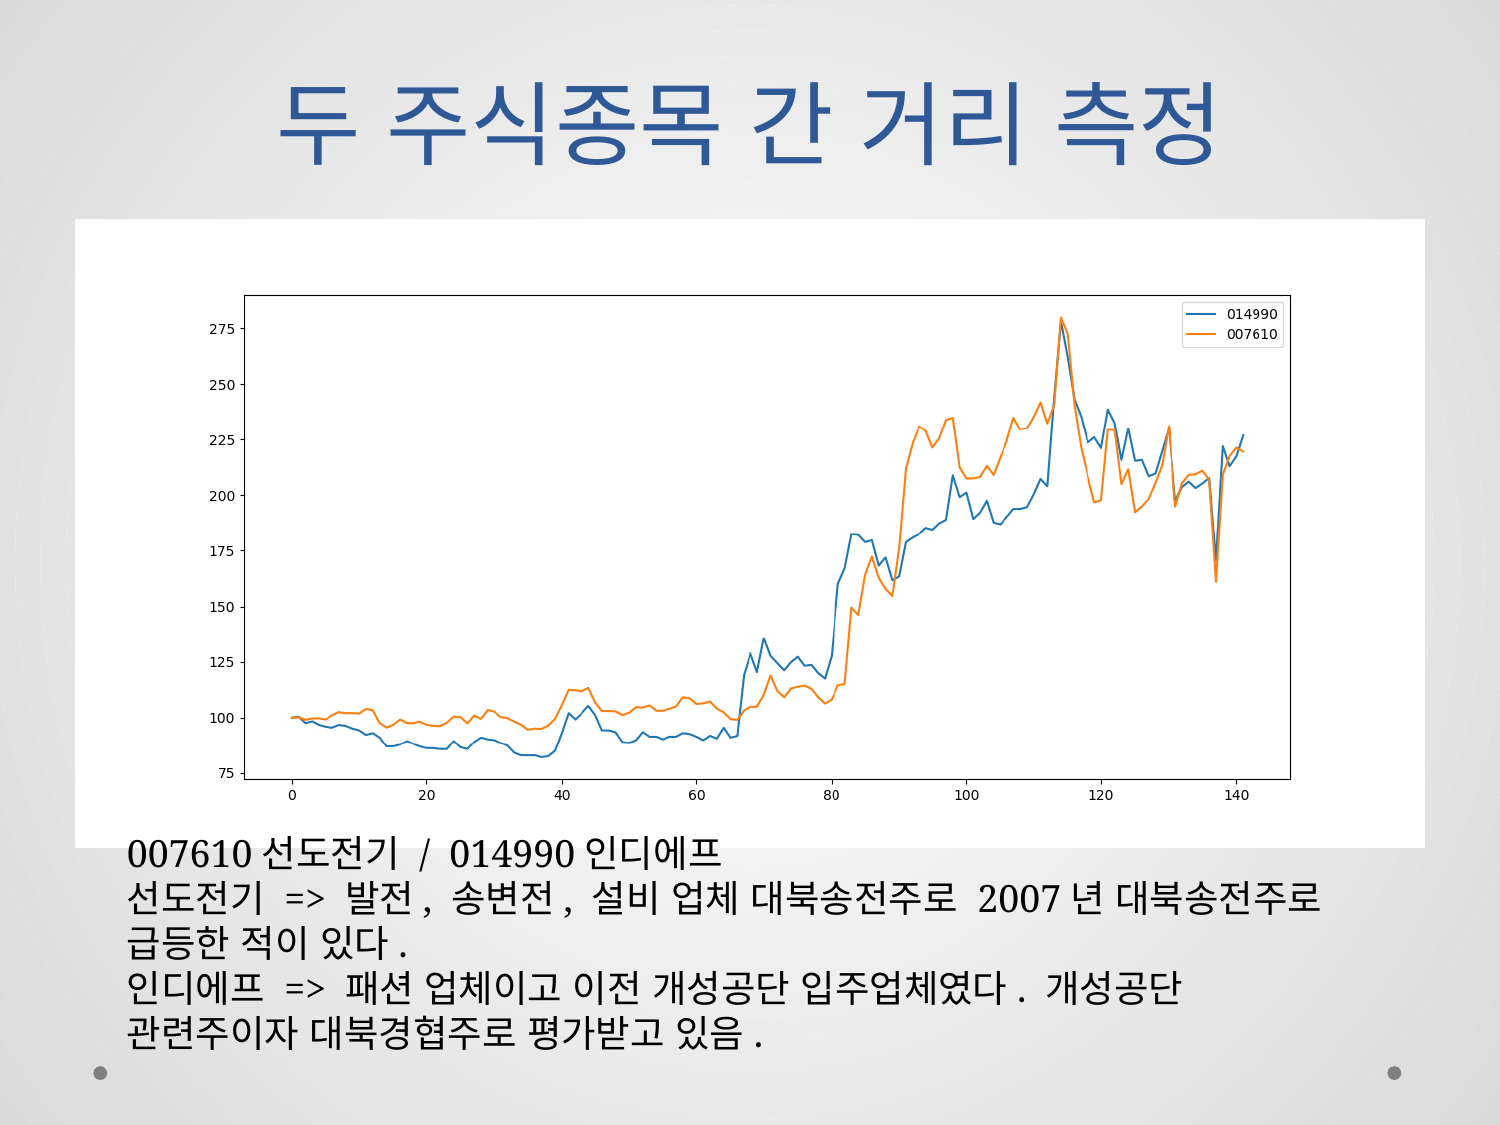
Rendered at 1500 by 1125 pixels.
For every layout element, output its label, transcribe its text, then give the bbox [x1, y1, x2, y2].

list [74, 219, 1426, 848]
title 두 주식종목 간 거리 측정 [75, 0, 1425, 185]
text_box 007610선도전기 / 014990인디에프 선도전기 => 발전, 송변전, 설비 업체 대북송전주로 2007년 대북송전주로 급등한 적이 있다. 인디에프 => 패션 업체이고 이전 개성공단 입주업체였다. 개성공단 관련주이자 대북경협주로 평가받고 있음. [112, 856, 1376, 1062]
